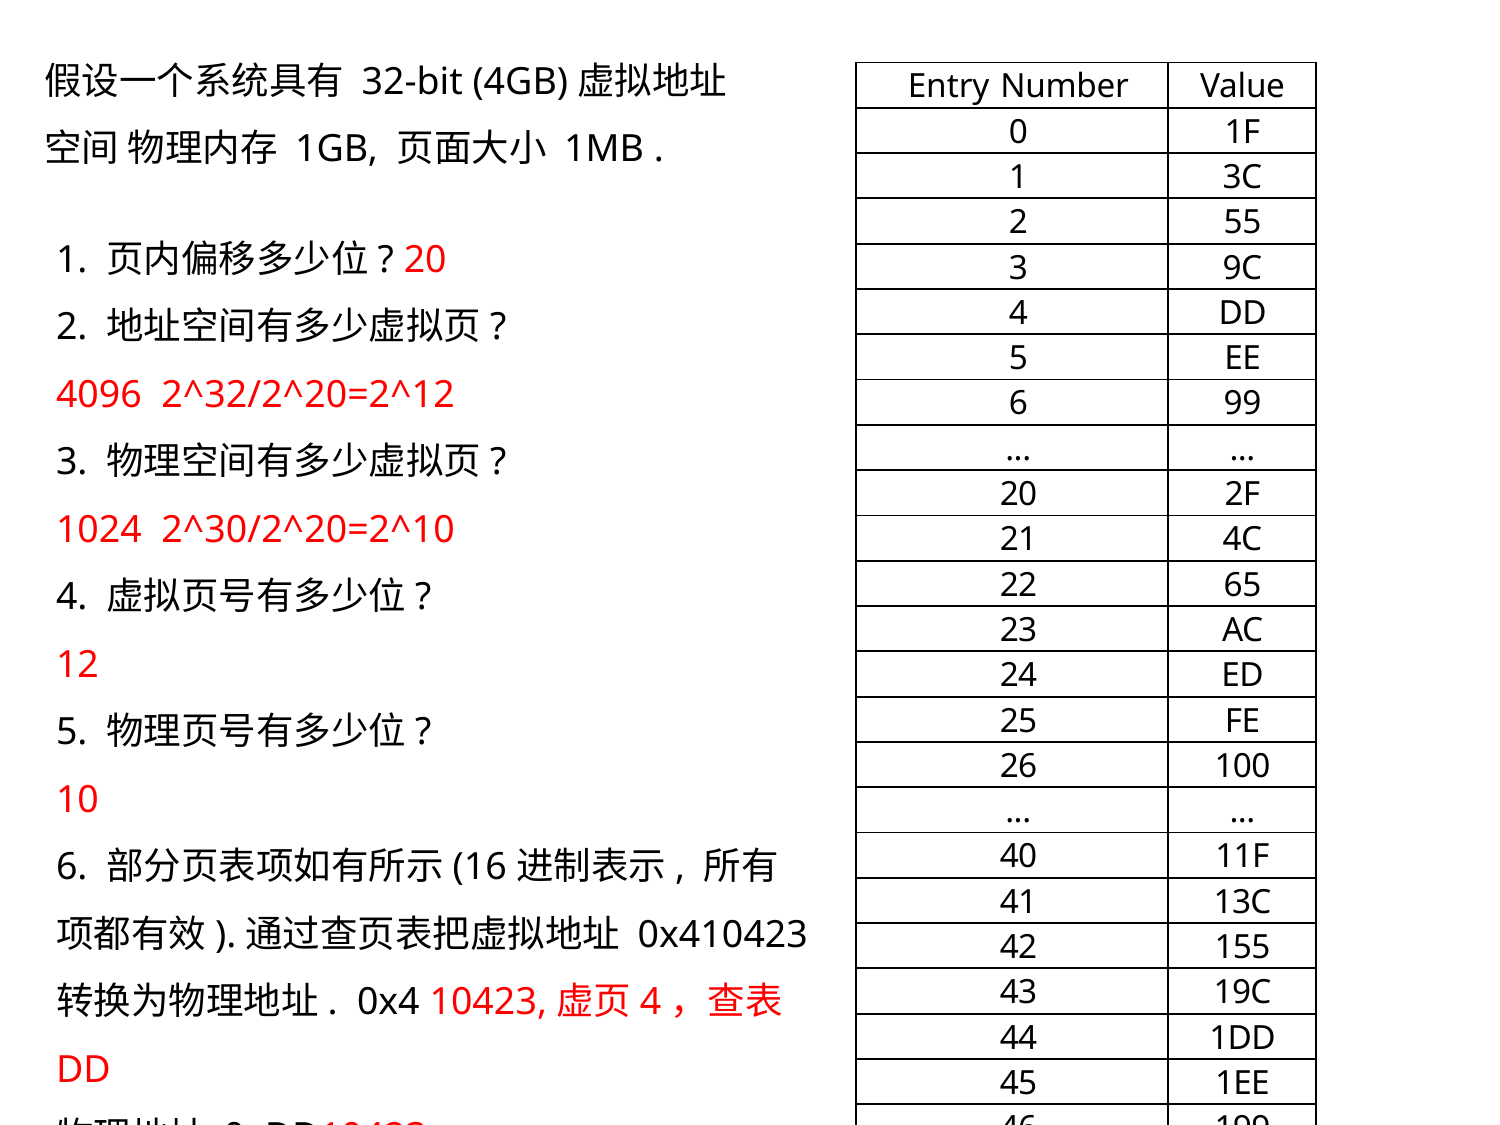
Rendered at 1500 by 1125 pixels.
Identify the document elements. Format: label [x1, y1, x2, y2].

table_cell [1169, 698, 1315, 741]
table_cell [1169, 924, 1315, 967]
table_cell [857, 471, 1167, 515]
table_cell [857, 924, 1167, 967]
table_cell [1169, 245, 1315, 288]
table_cell [1169, 743, 1315, 786]
table_cell [857, 380, 1167, 424]
table_cell [857, 788, 1167, 832]
table_cell [1169, 335, 1315, 379]
table_cell [1169, 969, 1315, 1013]
table_cell [857, 109, 1167, 152]
table_cell [1169, 154, 1315, 197]
table_cell [857, 743, 1167, 786]
table_cell [857, 833, 1167, 877]
table_cell [857, 199, 1167, 243]
table_cell [1169, 199, 1315, 243]
table_header [857, 63, 1167, 107]
table_cell [1169, 879, 1315, 922]
table_cell [1169, 380, 1315, 424]
table_cell [1169, 607, 1315, 650]
table_cell [1169, 426, 1315, 469]
text_box [41, 204, 830, 1125]
table_cell [857, 1105, 1167, 1125]
table_cell [1169, 1060, 1315, 1103]
table_cell [1169, 290, 1315, 333]
table_cell [857, 245, 1167, 288]
table_cell [857, 879, 1167, 922]
table_cell [1169, 652, 1315, 696]
table_cell [1169, 562, 1315, 605]
table_cell [1169, 1015, 1315, 1058]
table_cell [857, 652, 1167, 696]
table_cell [857, 562, 1167, 605]
table_cell [857, 516, 1167, 560]
text_box [29, 26, 780, 177]
table_cell [857, 290, 1167, 333]
table_cell [857, 1015, 1167, 1058]
table_cell [857, 426, 1167, 469]
table_header [1169, 63, 1315, 107]
table_cell [857, 607, 1167, 650]
table_cell [857, 969, 1167, 1013]
table_cell [1169, 516, 1315, 560]
table_cell [857, 698, 1167, 741]
table_cell [857, 335, 1167, 379]
table_cell [857, 154, 1167, 197]
table_cell [857, 1060, 1167, 1103]
table_cell [1169, 1105, 1315, 1125]
table_cell [1169, 471, 1315, 515]
table_cell [1169, 788, 1315, 832]
table_cell [1169, 109, 1315, 152]
table_cell [1169, 833, 1315, 877]
